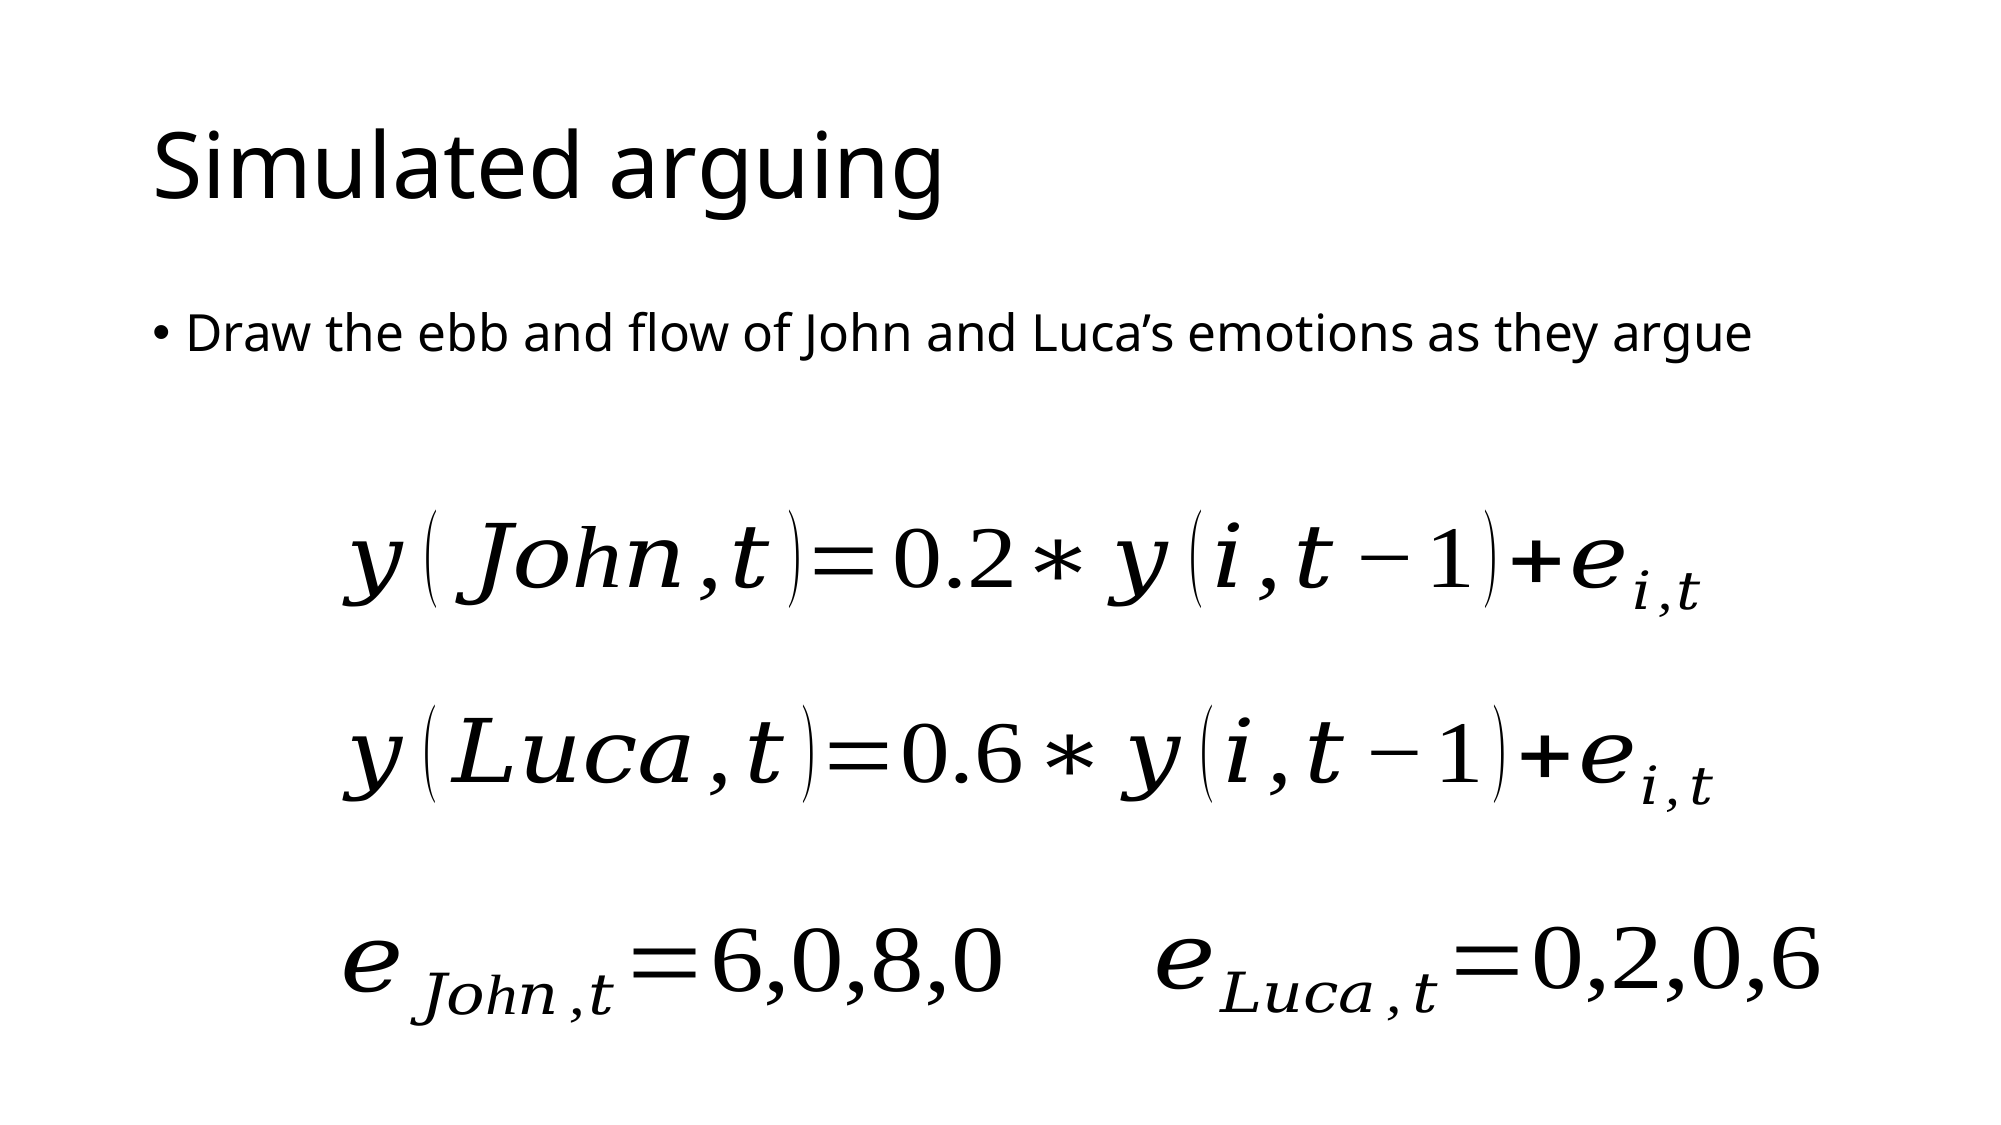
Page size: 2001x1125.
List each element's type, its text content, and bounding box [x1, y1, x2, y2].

title Simulated arguing [137, 59, 1863, 278]
list Draw the ebb and flow of John and Luca’s emotions as they argue [137, 299, 1863, 412]
